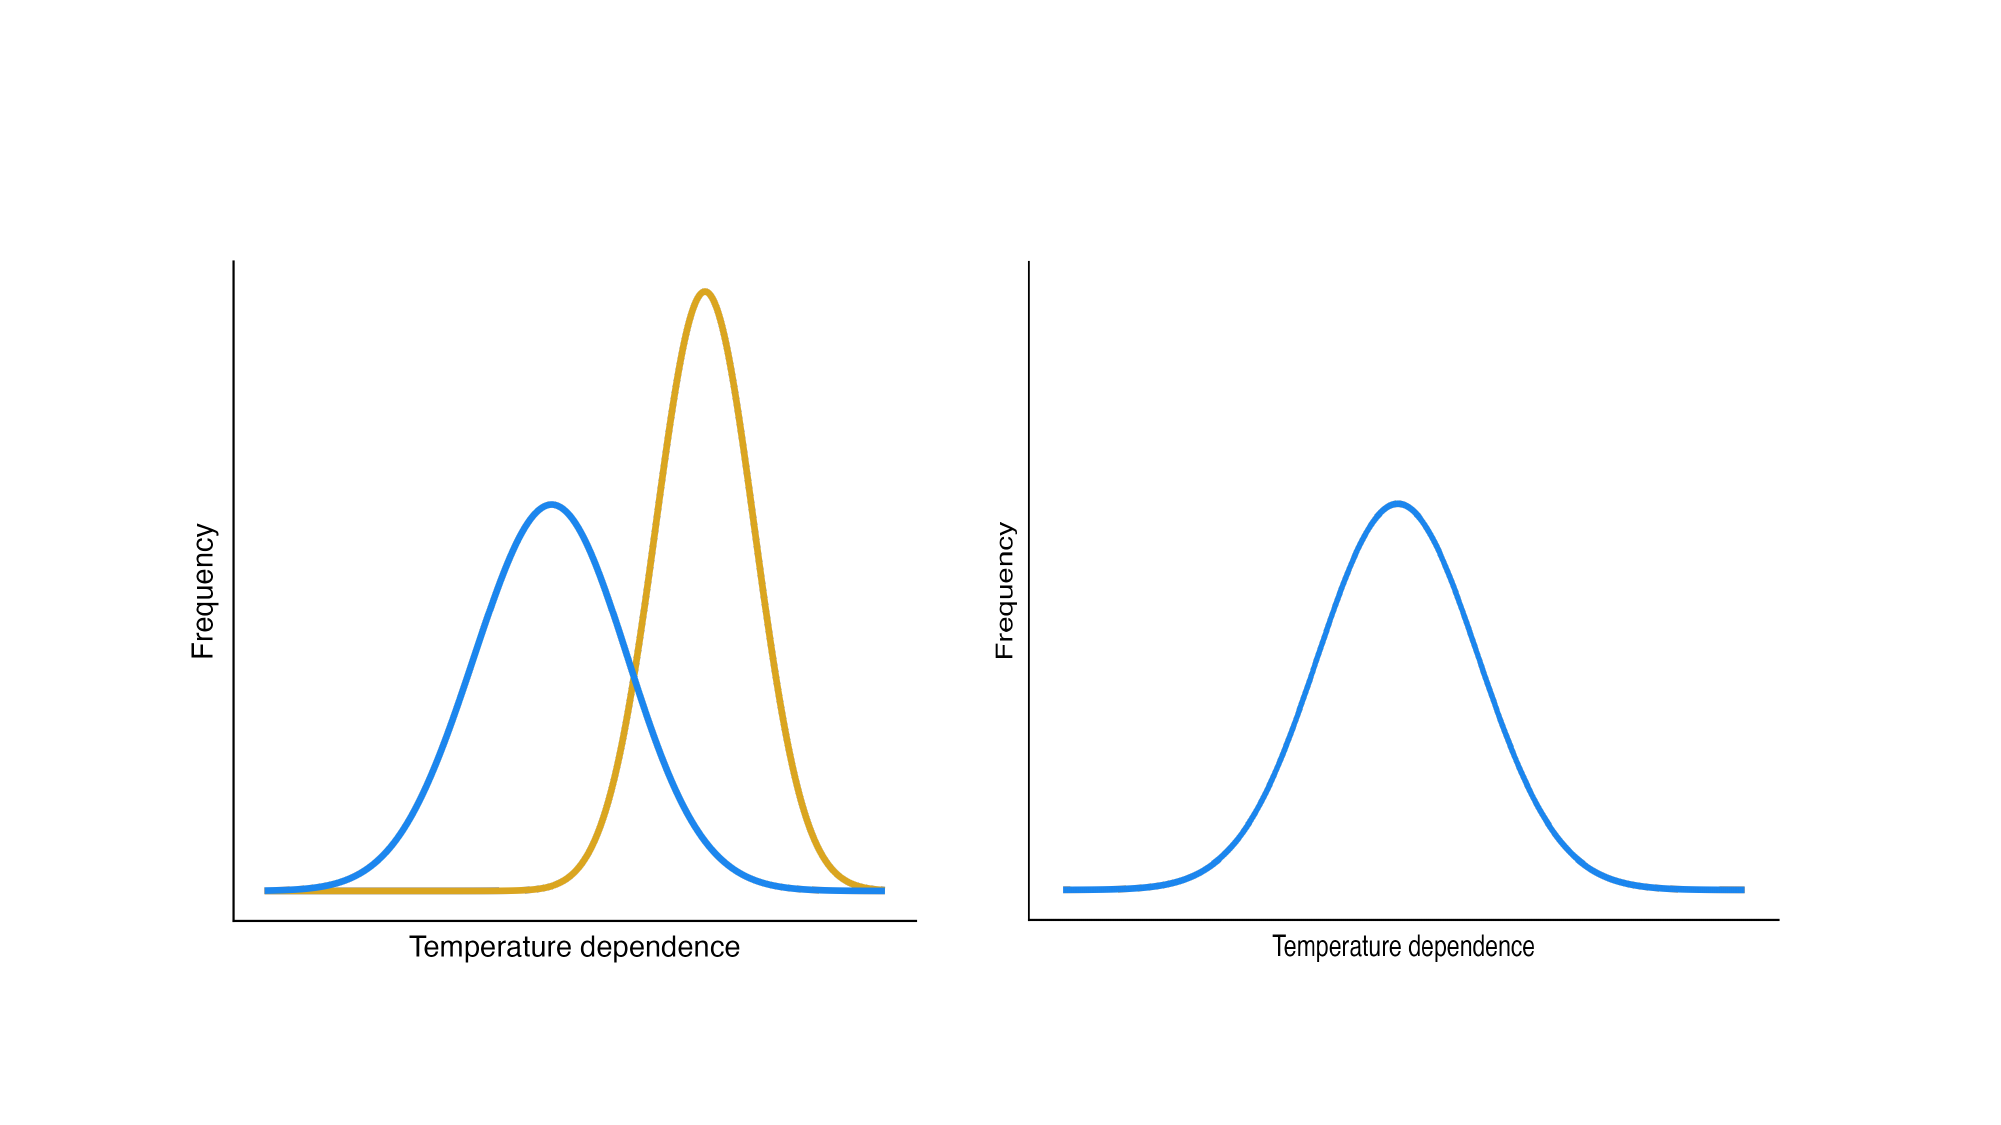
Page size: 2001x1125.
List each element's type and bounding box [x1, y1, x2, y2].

picture [983, 246, 1790, 977]
picture [176, 246, 931, 977]
